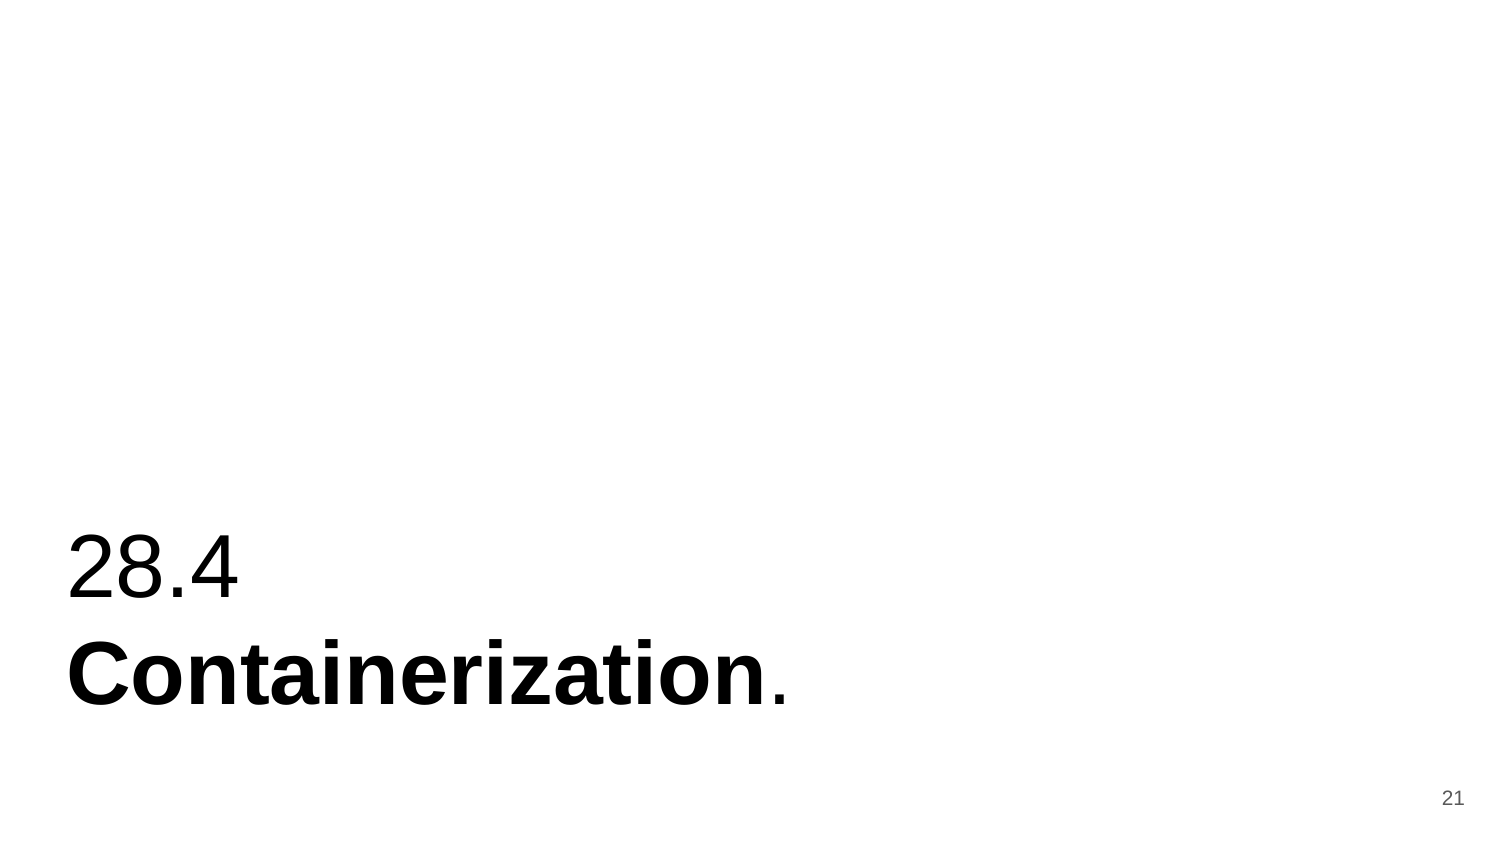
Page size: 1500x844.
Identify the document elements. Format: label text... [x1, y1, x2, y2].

slide_number ‹#› [1389, 764, 1480, 830]
title 28.4 Containerization. [51, 499, 1449, 731]
